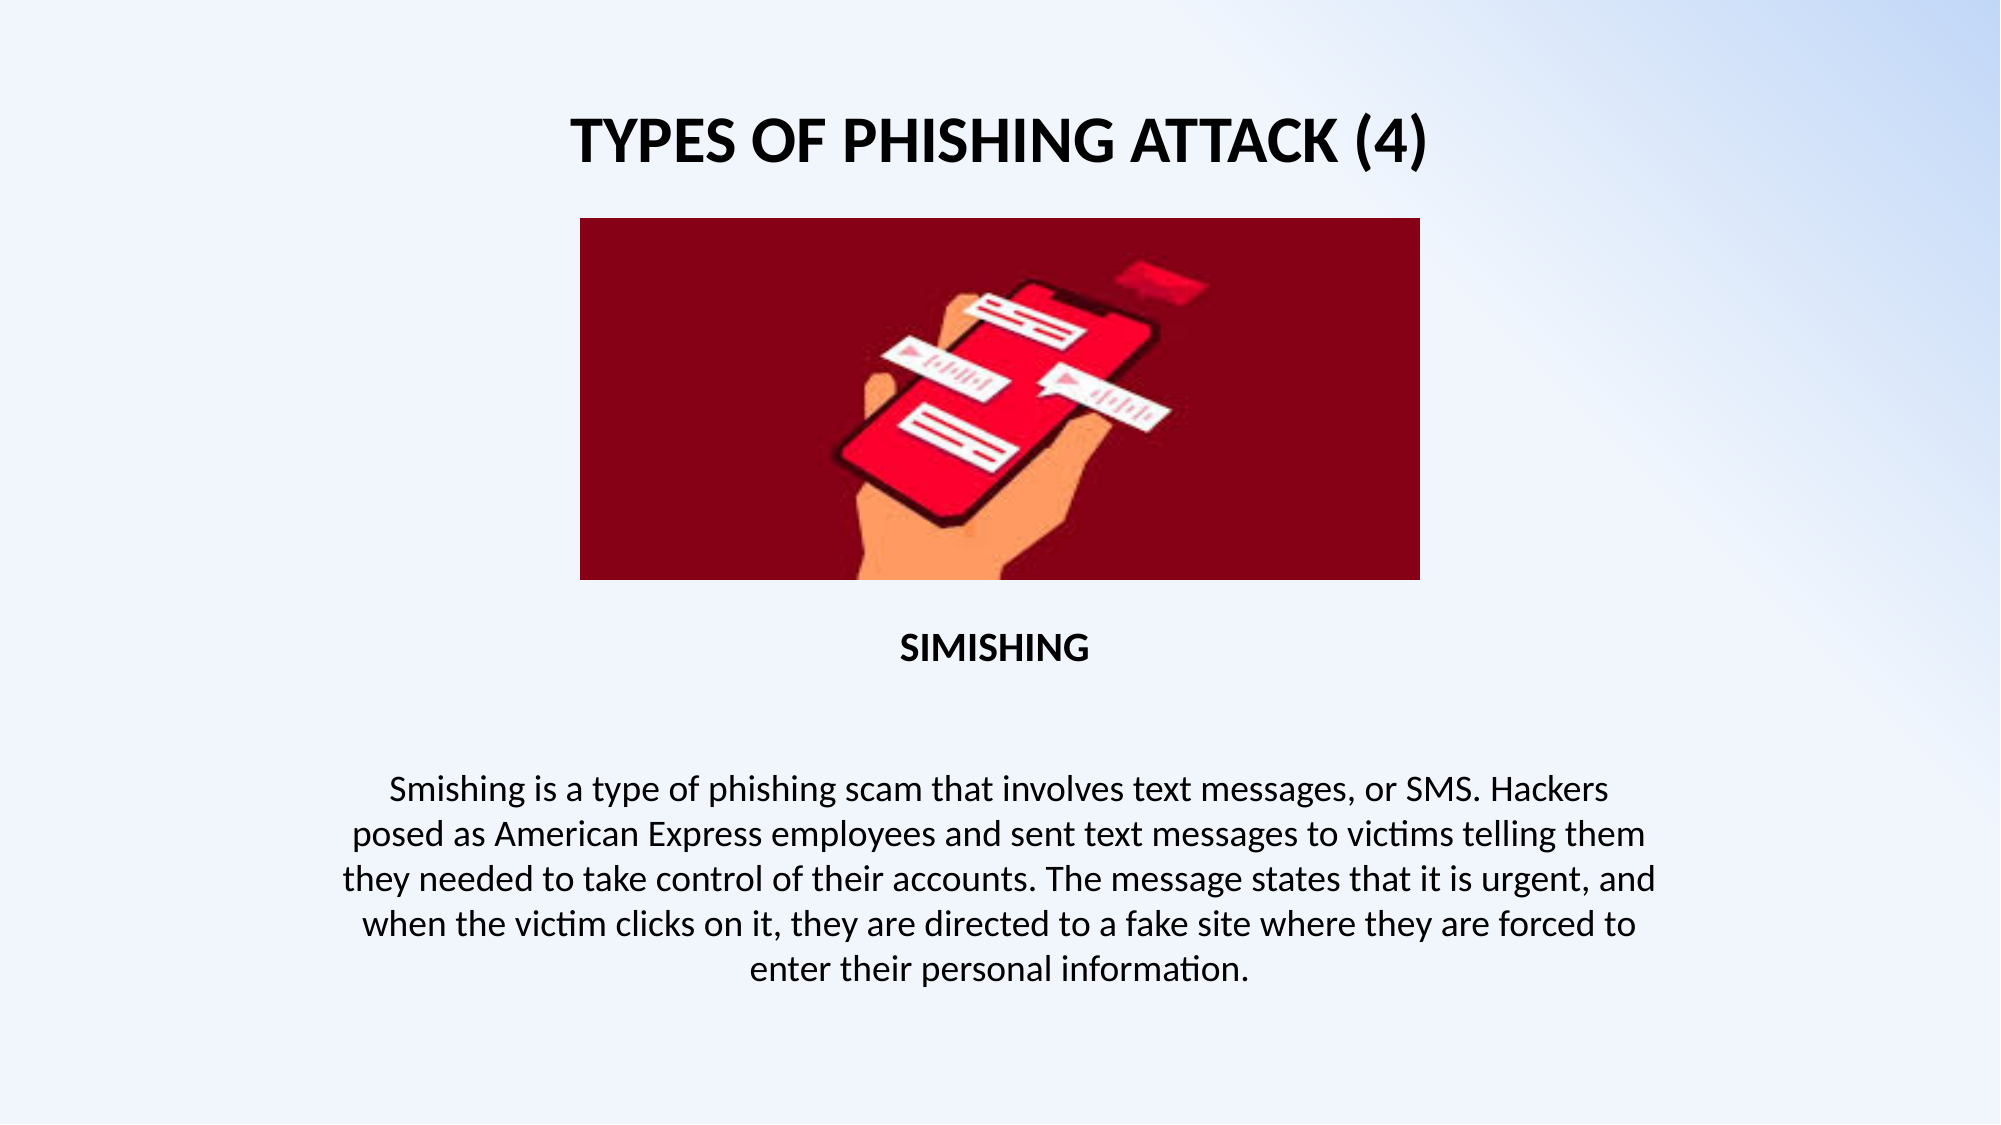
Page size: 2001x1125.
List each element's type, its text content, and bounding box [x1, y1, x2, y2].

text_box [0, 0, 2000, 1124]
text_box Smishing is a type of phishing scam that involves text messages, or SMS. Hackers posed as American Express employees and sent text messages to victims telling them they needed to take control of their accounts. The message states that it is urgent, and when the victim clicks on it, they are directed to a fake site where they are forced to enter their personal information. [324, 756, 1676, 996]
text_box TYPES OF PHISHING ATTACK (4) [555, 88, 1445, 184]
text_box SIMISHING [885, 612, 1115, 678]
picture [580, 218, 1420, 581]
